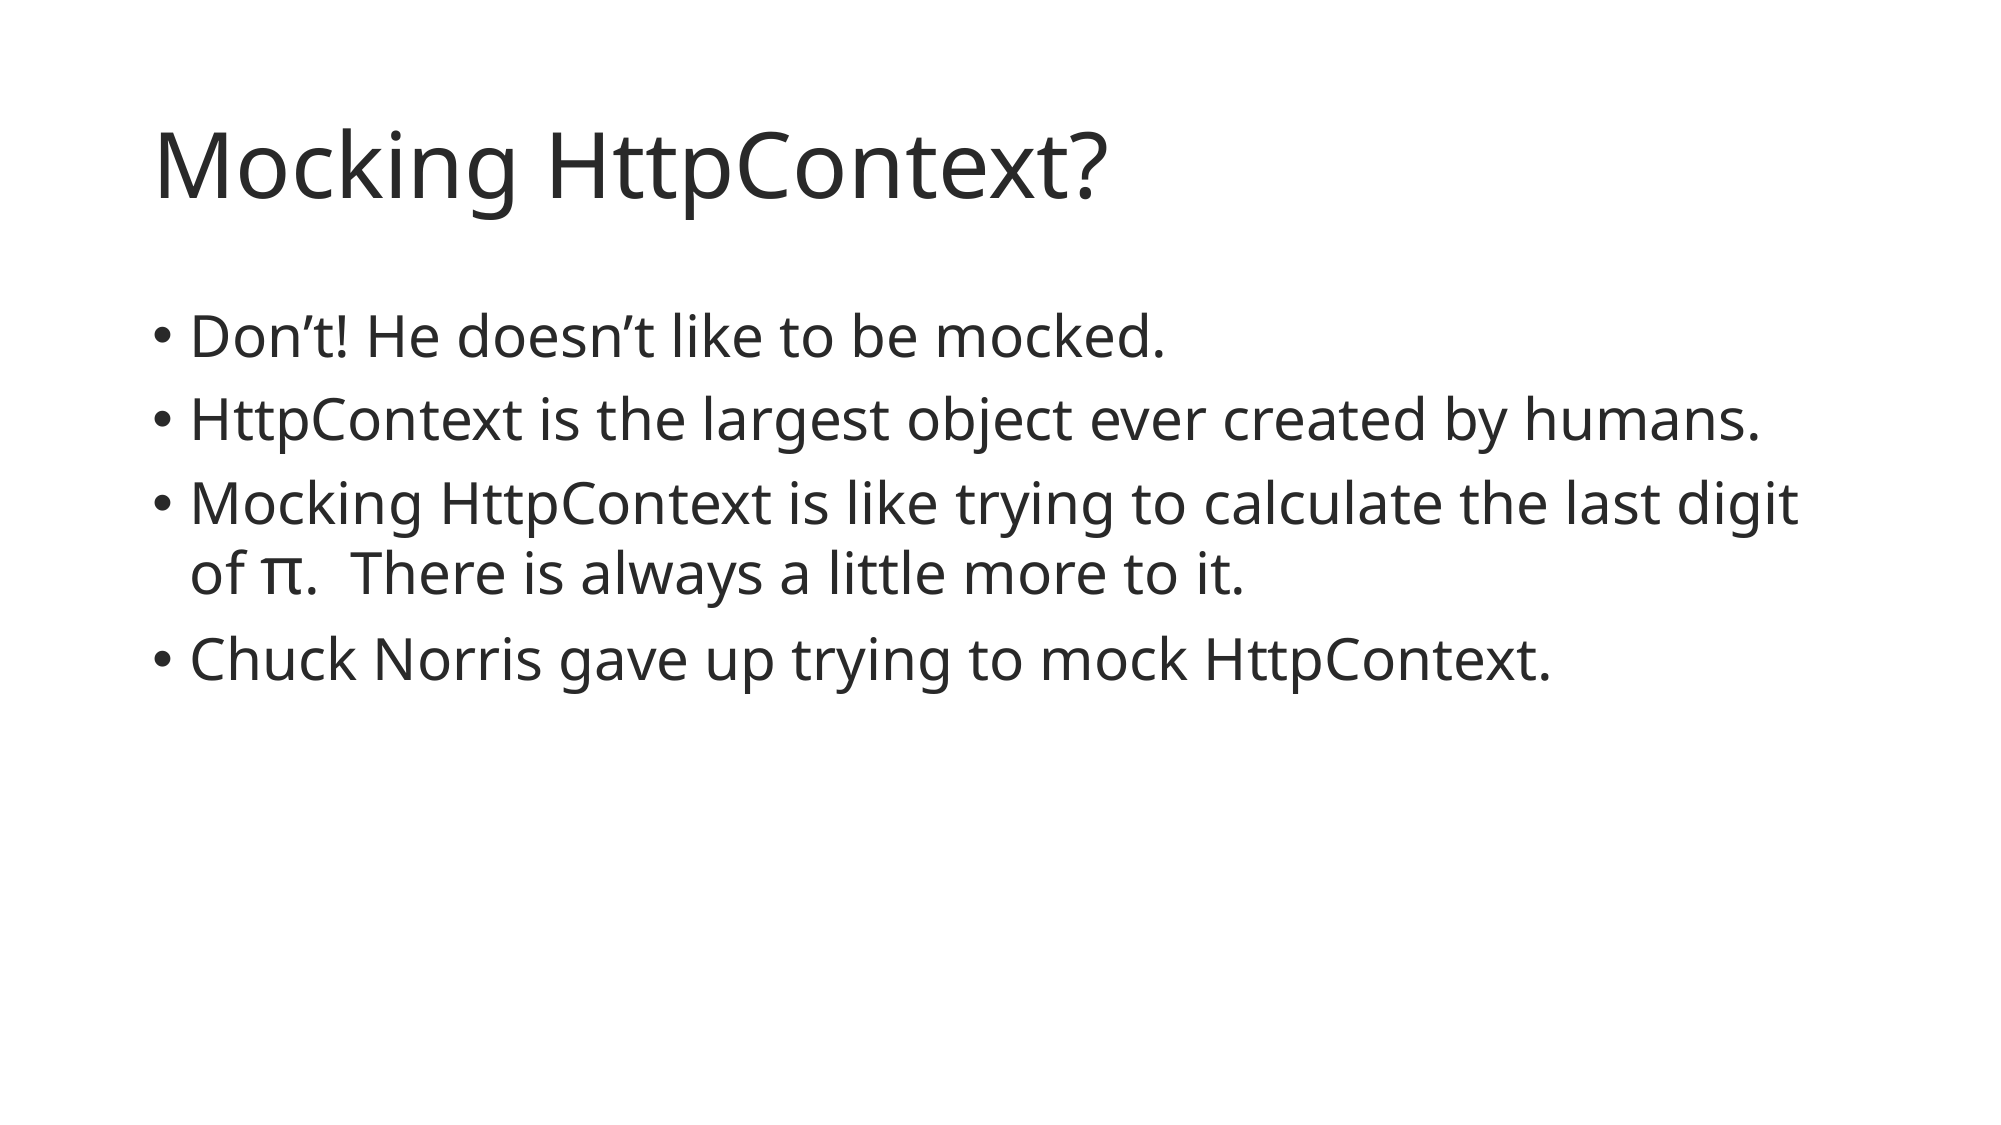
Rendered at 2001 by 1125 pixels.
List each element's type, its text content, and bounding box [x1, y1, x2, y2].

list Don’t! He doesn’t like to be mocked. HttpContext is the largest object ever created by humans. Mocking HttpContext is like trying to calculate the last digit of π. There is always a little more to it. Chuck Norris gave up trying to mock HttpContext. [137, 299, 1863, 1014]
title Mocking HttpContext? [137, 59, 1863, 278]
